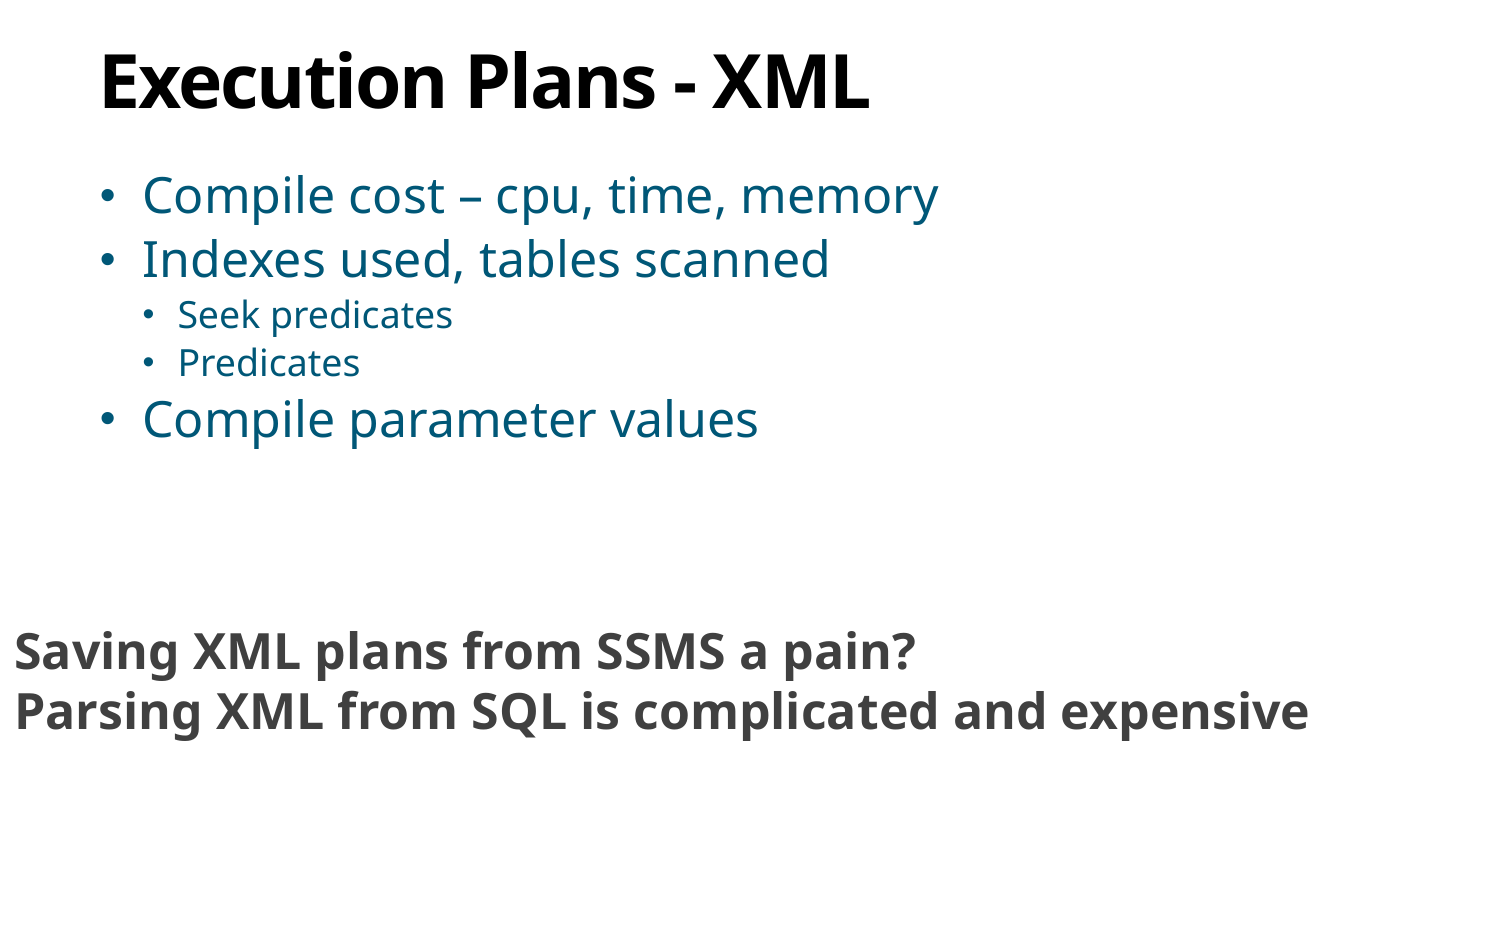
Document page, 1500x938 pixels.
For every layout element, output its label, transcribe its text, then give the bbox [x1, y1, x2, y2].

title Execution Plans - XML [98, 43, 1474, 126]
list Compile cost – cpu, time, memory Indexes used, tables scanned Seek predicates Predicates Compile parameter values [99, 170, 1400, 785]
text_box Saving XML plans from SSMS a pain? Parsing XML from SQL is complicated and expensive [14, 619, 1311, 740]
